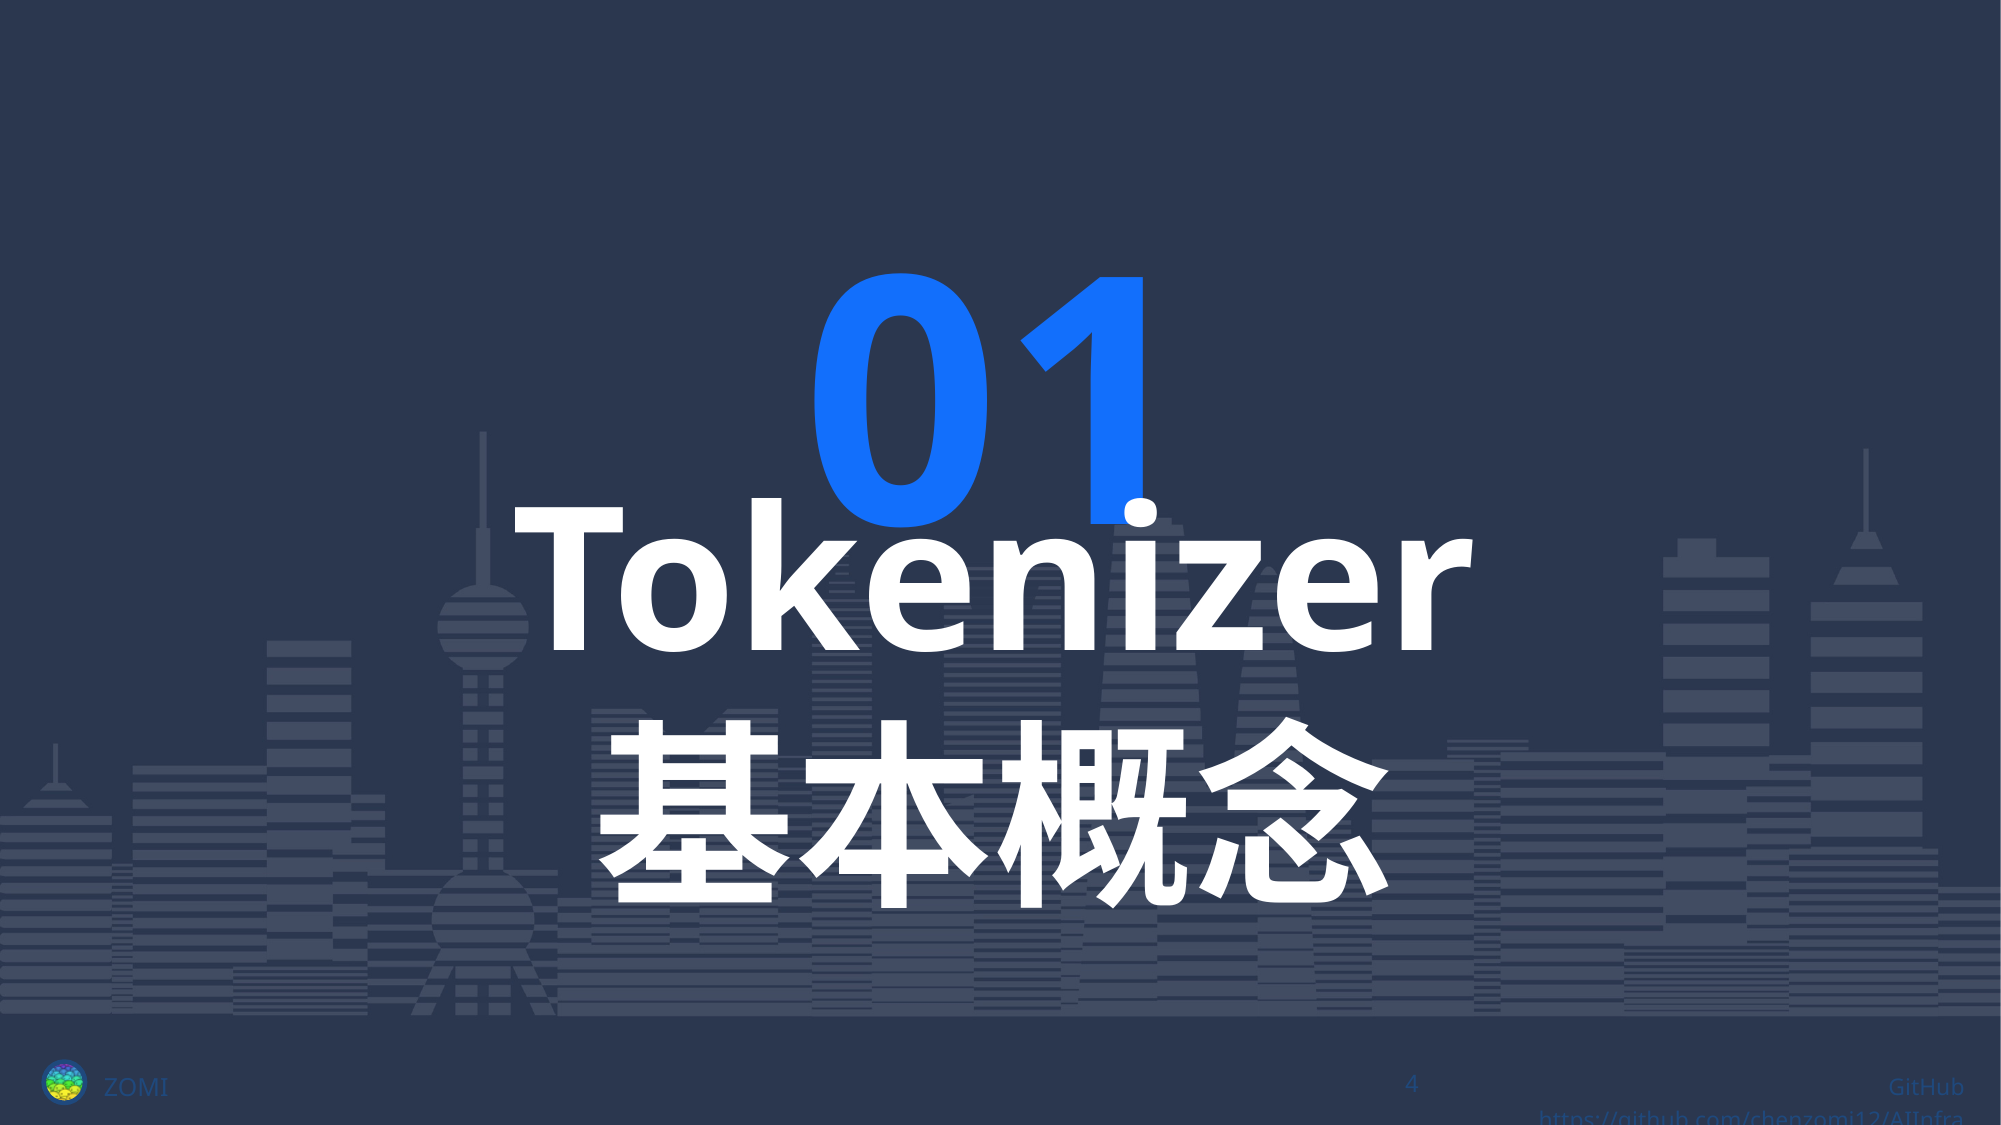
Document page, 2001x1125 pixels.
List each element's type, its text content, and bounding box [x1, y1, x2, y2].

picture [1620, 1117, 1627, 1125]
picture [1831, 1117, 1837, 1125]
list Tokenizer 基本概念 [79, 394, 1910, 986]
picture [0, 0, 2001, 1125]
picture [1709, 1117, 1717, 1125]
picture [1573, 1117, 1580, 1125]
text_box 01 [787, 171, 1213, 394]
picture [1792, 1117, 1798, 1125]
picture [1678, 1117, 1685, 1125]
picture [1542, 1117, 1548, 1125]
picture [1923, 1117, 1929, 1125]
picture [1650, 1117, 1656, 1125]
picture [1816, 1117, 1824, 1125]
picture [1724, 1117, 1730, 1125]
picture [1765, 1117, 1771, 1125]
